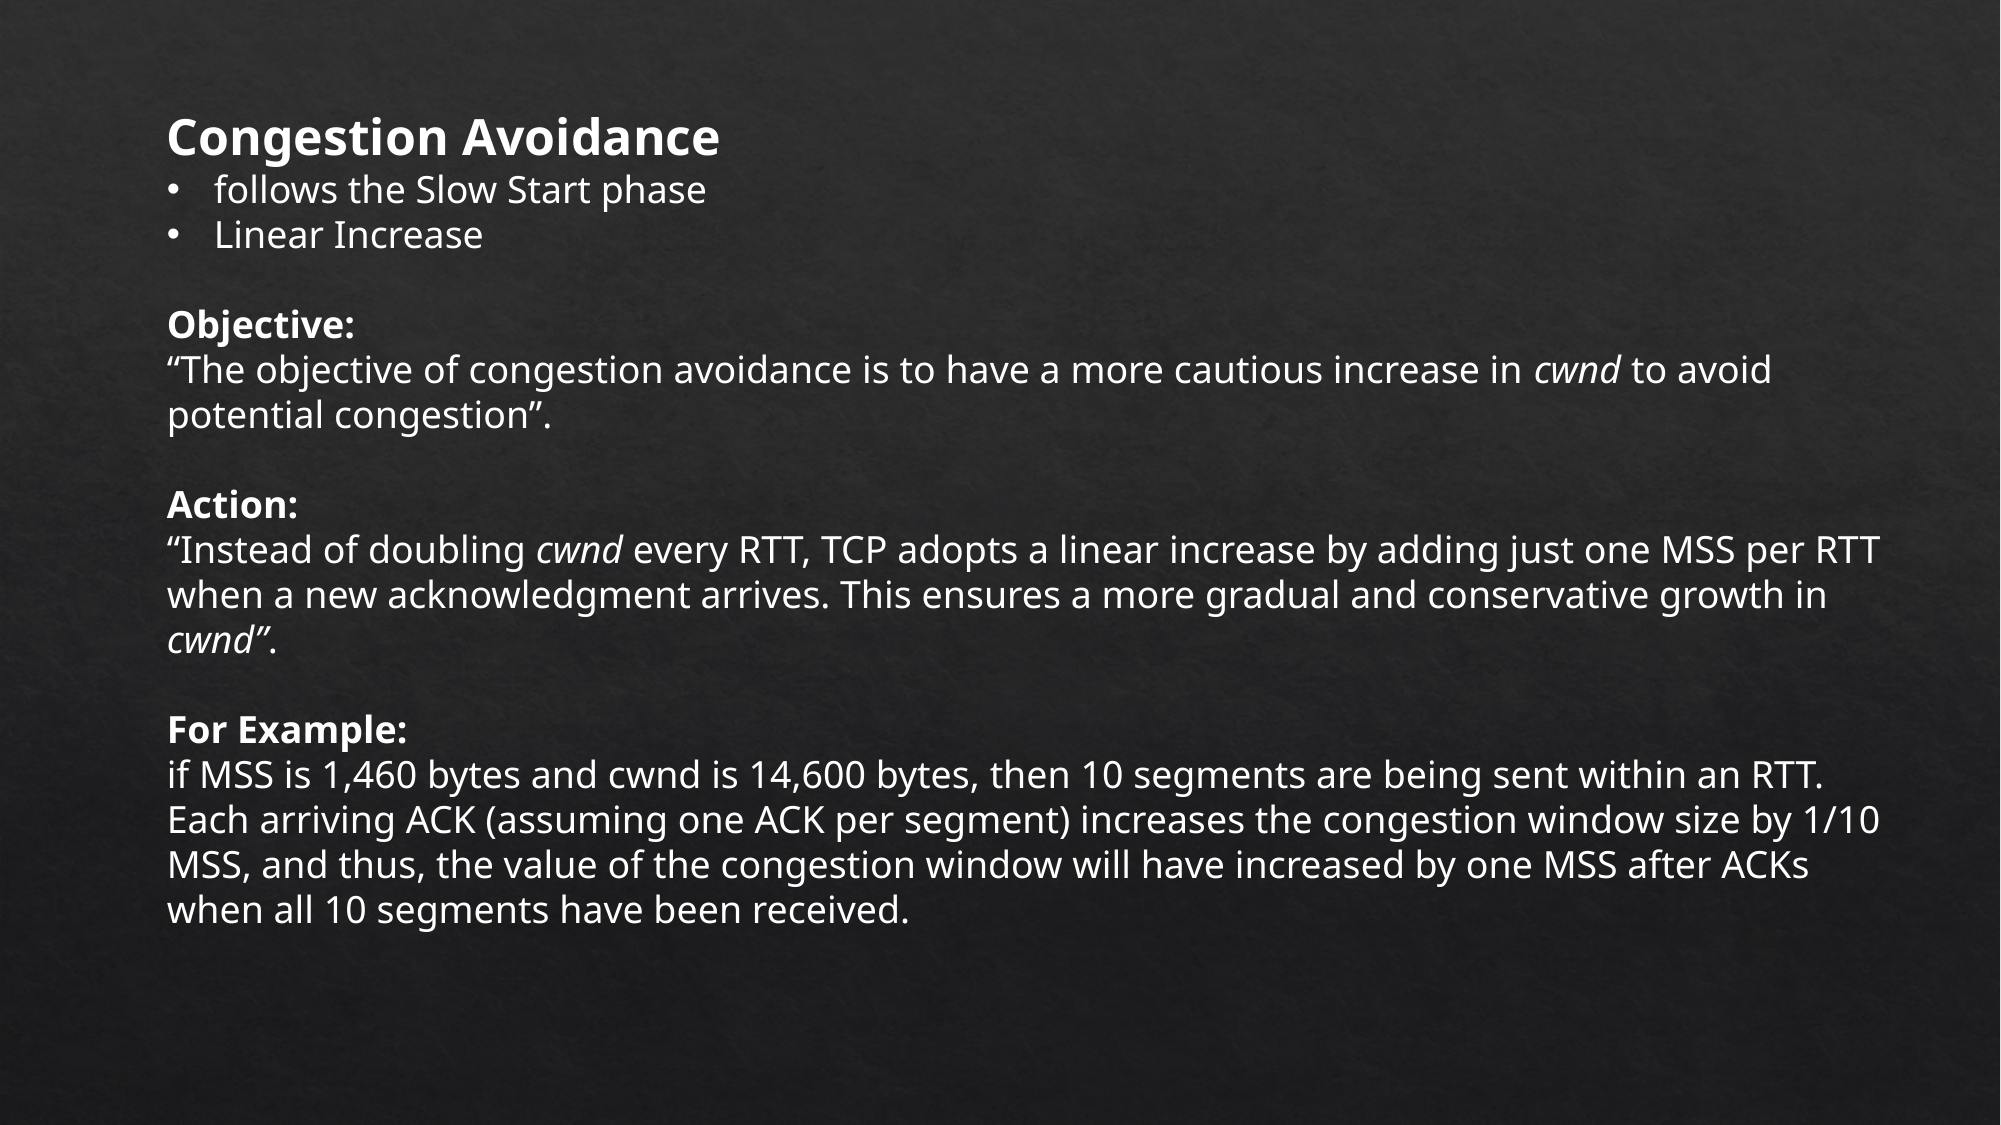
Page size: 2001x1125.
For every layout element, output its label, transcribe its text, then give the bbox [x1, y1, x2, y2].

text_box Congestion Avoidance follows the Slow Start phase Linear Increase Objective: “The objective of congestion avoidance is to have a more cautious increase in cwnd to avoid potential congestion”. Action: “Instead of doubling cwnd every RTT, TCP adopts a linear increase by adding just one MSS per RTT when a new acknowledgment arrives. This ensures a more gradual and conservative growth in cwnd”. For Example: if MSS is 1,460 bytes and cwnd is 14,600 bytes, then 10 segments are being sent within an RTT. Each arriving ACK (assuming one ACK per segment) increases the congestion window size by 1/10 MSS, and thus, the value of the congestion window will have increased by one MSS after ACKs when all 10 segments have been received. [152, 98, 1920, 939]
